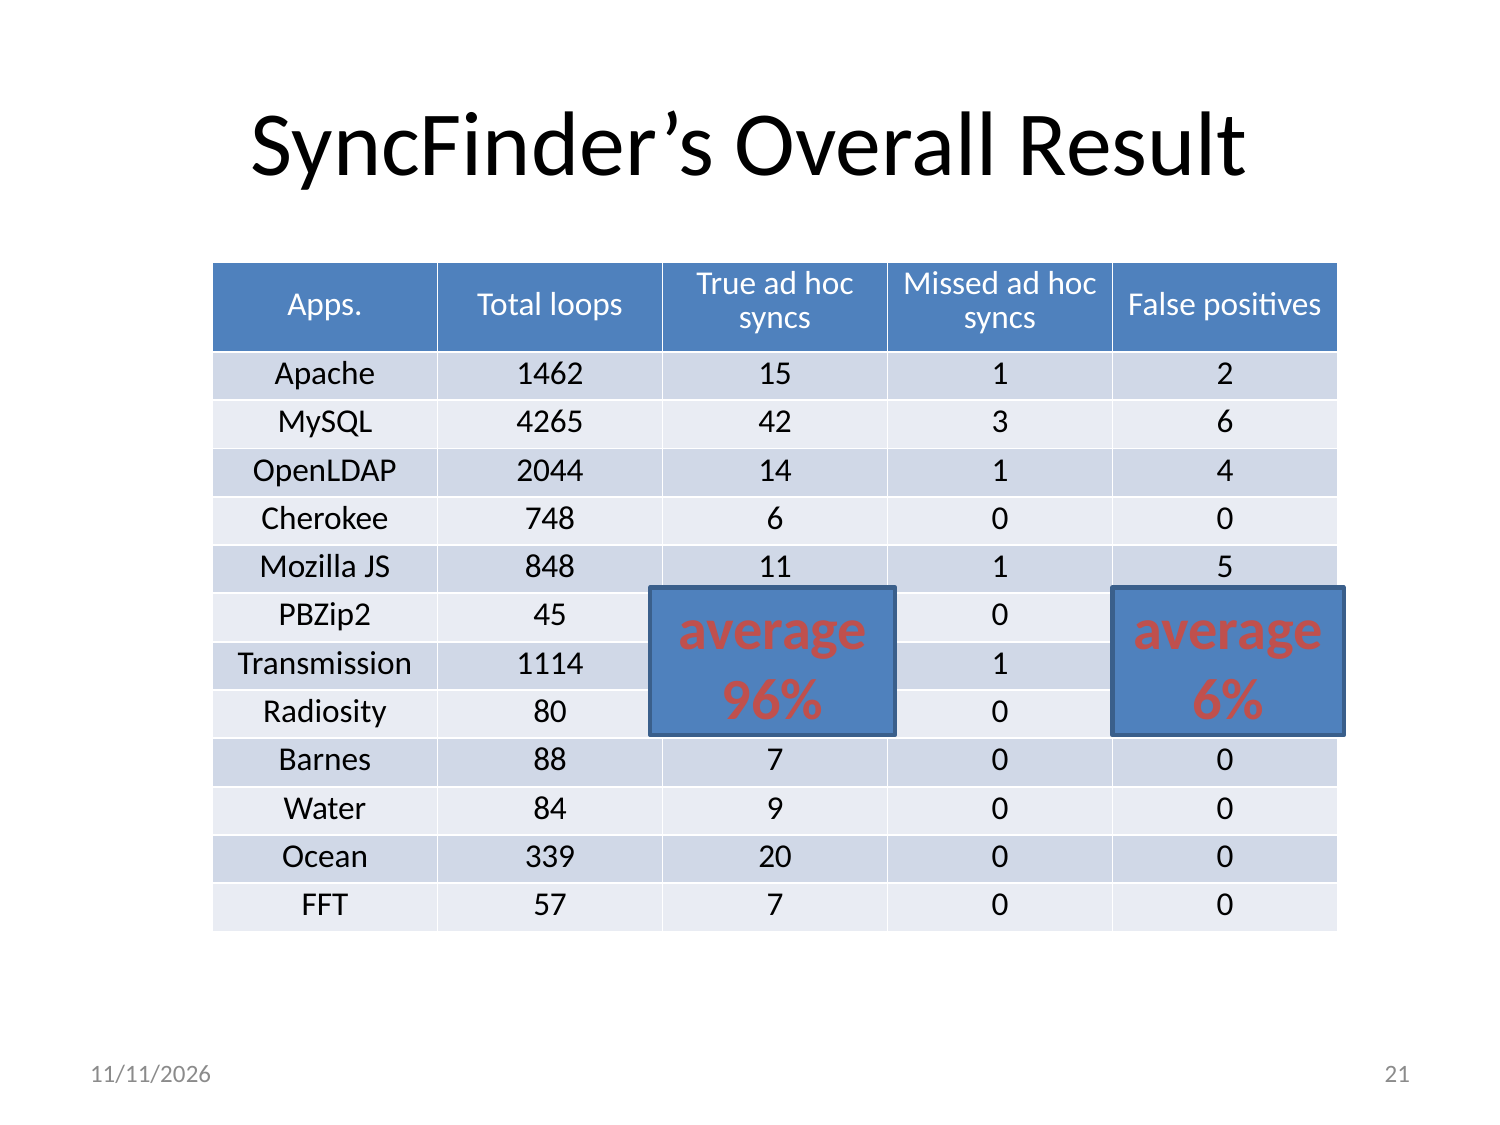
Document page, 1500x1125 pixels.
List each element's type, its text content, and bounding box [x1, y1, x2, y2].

table_cell 4 [1113, 449, 1337, 496]
table_cell 84 [438, 788, 662, 834]
table_cell 5 [1113, 546, 1337, 585]
table_cell 1462 [438, 353, 662, 399]
table_cell 1 [897, 643, 1110, 689]
table_cell 0 [888, 498, 1112, 544]
table_cell FFT [213, 884, 437, 931]
table_cell 7 [663, 884, 887, 931]
table_cell 11 [663, 546, 887, 585]
table_cell OpenLDAP [213, 449, 437, 496]
table_cell 20 [663, 836, 887, 882]
table_cell Mozilla JS [213, 546, 437, 592]
slide_number 21 [1074, 1042, 1425, 1103]
table_cell 1 [888, 449, 1112, 496]
table_cell 42 [663, 401, 887, 448]
table_cell 0 [897, 594, 1110, 641]
title SyncFinder’s Overall Result [75, 45, 1425, 233]
table_cell 6 [1113, 401, 1337, 448]
table_cell 0 [888, 884, 1112, 931]
table_cell PBZip2 [213, 594, 437, 641]
table_cell Transmission [213, 643, 437, 689]
table_cell 0 [897, 691, 1110, 737]
table_cell 748 [438, 498, 662, 544]
table_cell 9 [663, 788, 887, 834]
table_cell 88 [438, 739, 662, 786]
table_cell 848 [438, 546, 662, 592]
table_header True ad hoc syncs [663, 263, 887, 351]
table_header Total loops [438, 263, 662, 351]
table_cell Barnes [213, 739, 437, 786]
table_cell 45 [438, 594, 648, 641]
table_header Apps. [213, 263, 437, 351]
table_header Missed ad hoc syncs [888, 263, 1112, 351]
table_cell 80 [438, 691, 648, 737]
table_cell 0 [888, 739, 1112, 786]
table_cell 3 [888, 401, 1112, 448]
table_cell 1114 [438, 643, 648, 689]
table_cell 0 [1113, 788, 1337, 834]
table_cell 7 [663, 739, 887, 786]
table_cell 1 [888, 353, 1112, 399]
table_cell Cherokee [213, 498, 437, 544]
table_header False positives [1113, 263, 1337, 351]
table_cell 57 [438, 884, 662, 931]
table_cell 0 [1113, 739, 1337, 786]
table_cell 2 [1113, 353, 1337, 399]
table_cell 0 [888, 788, 1112, 834]
table_cell Radiosity [213, 691, 437, 737]
text_box average96% [648, 585, 897, 737]
table_cell 1 [888, 546, 1112, 592]
table_cell 4265 [438, 401, 662, 448]
table_cell 14 [663, 449, 887, 496]
table_cell Ocean [213, 836, 437, 882]
table_cell 0 [1113, 836, 1337, 882]
table_cell Apache [213, 353, 437, 399]
text_box average 6% [1110, 585, 1346, 737]
table_cell 6 [663, 498, 887, 544]
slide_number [75, 1042, 425, 1103]
table_cell 0 [1113, 498, 1337, 544]
table_cell Water [213, 788, 437, 834]
table_cell 2044 [438, 449, 662, 496]
table_cell 15 [663, 353, 887, 399]
table_cell 0 [1113, 884, 1337, 931]
table_cell MySQL [213, 401, 437, 448]
table_cell 0 [888, 836, 1112, 882]
table_cell 339 [438, 836, 662, 882]
